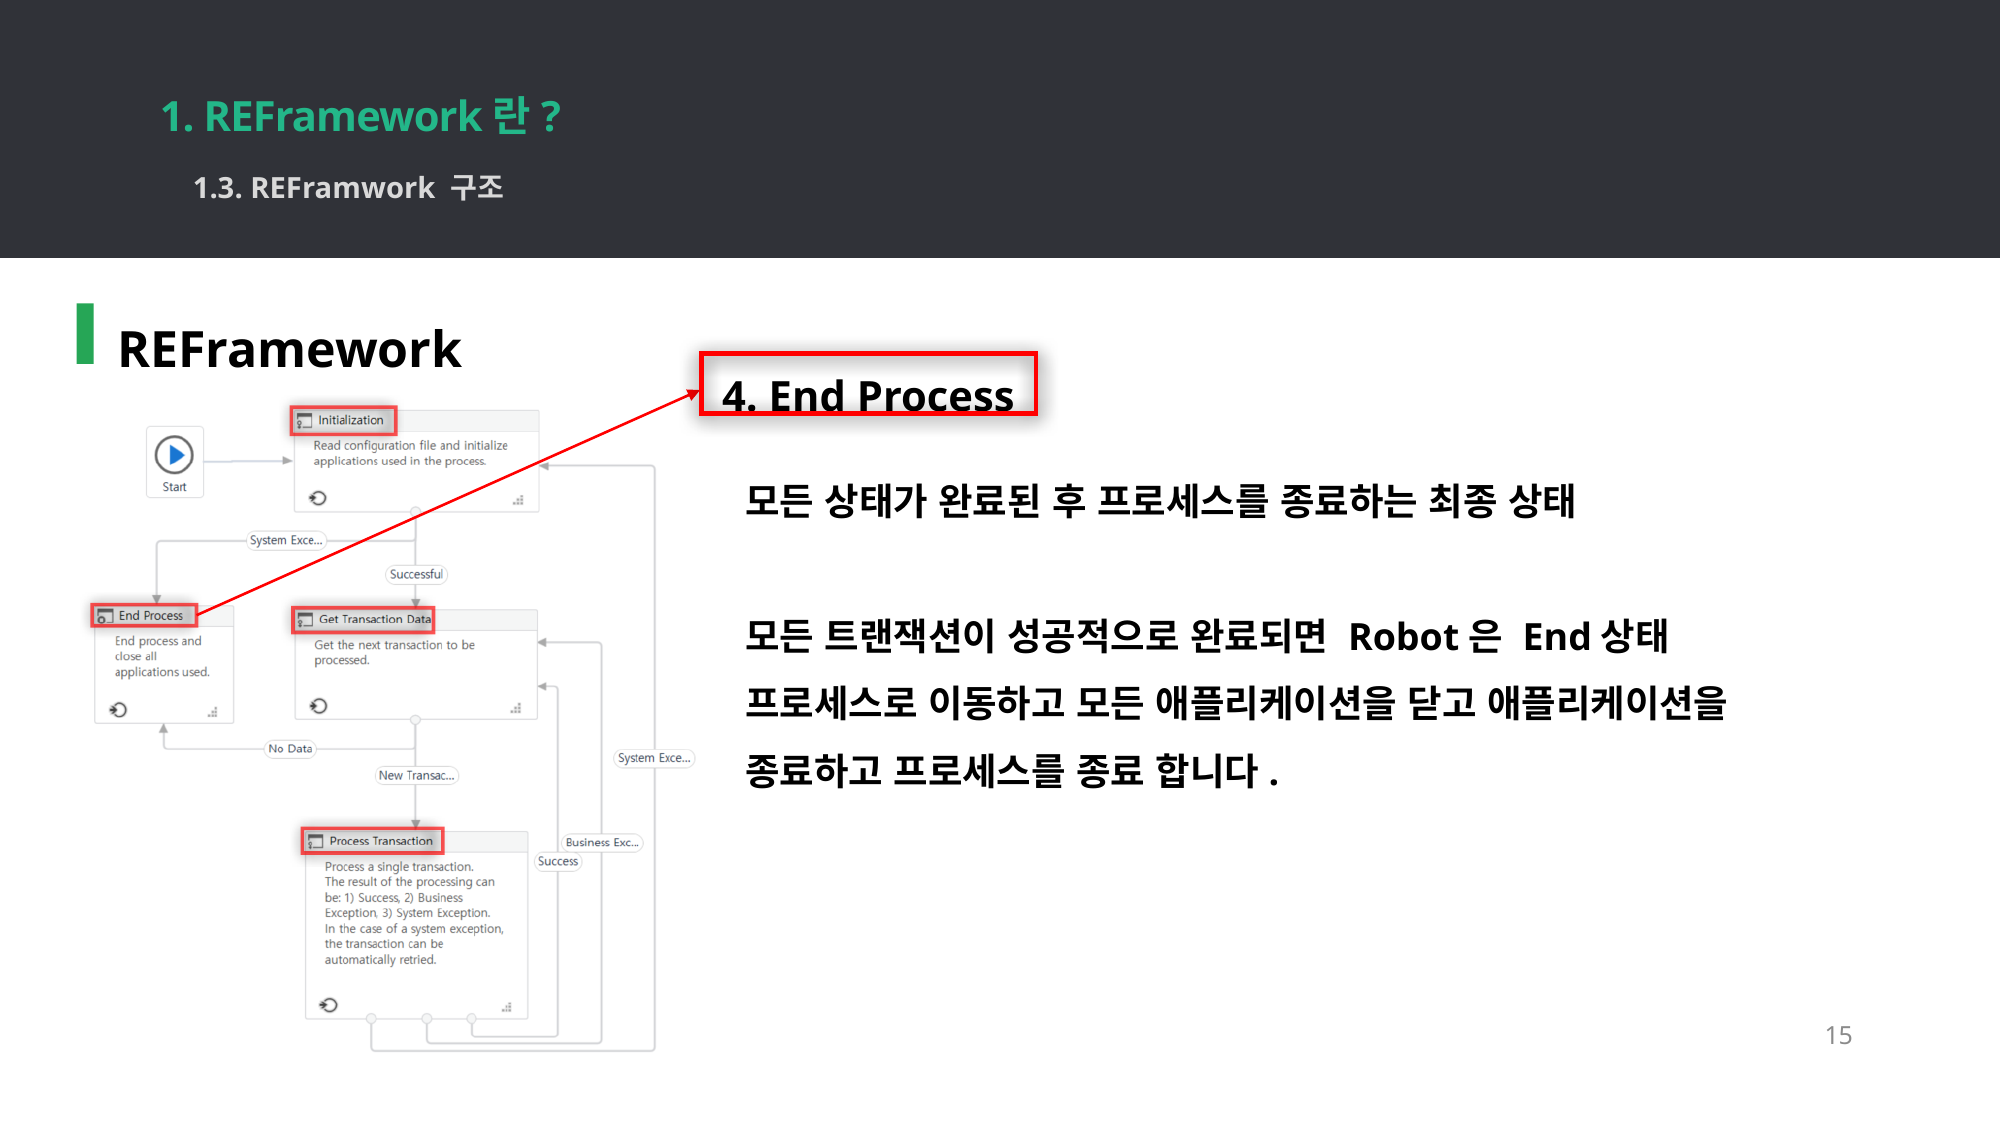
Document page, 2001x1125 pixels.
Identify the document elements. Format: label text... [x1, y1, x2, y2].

text_box [0, 0, 2000, 259]
text_box [700, 353, 1037, 415]
text_box REFramework 구조 [102, 280, 582, 400]
text_box 1.3. REFramwork 구조 [176, 144, 1952, 213]
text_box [196, 389, 701, 616]
text_box [76, 302, 95, 365]
text_box 15 [1418, 1006, 1869, 1067]
text_box 4. End Process [696, 337, 1176, 428]
text_box 모든 상태가 완료된 후 프로세스를 종료하는 최종 상태 모든 트랜잭션이 성공적으로 완료되면 Robot은 End상태 프로세스로 이동하고 모든 애플리케이션을 닫고 애플리케이션을 종료하고 프로세스를 종료 합니다. [730, 447, 1836, 801]
text_box 1. REFramework란? [145, 82, 1050, 148]
picture [85, 400, 701, 1067]
